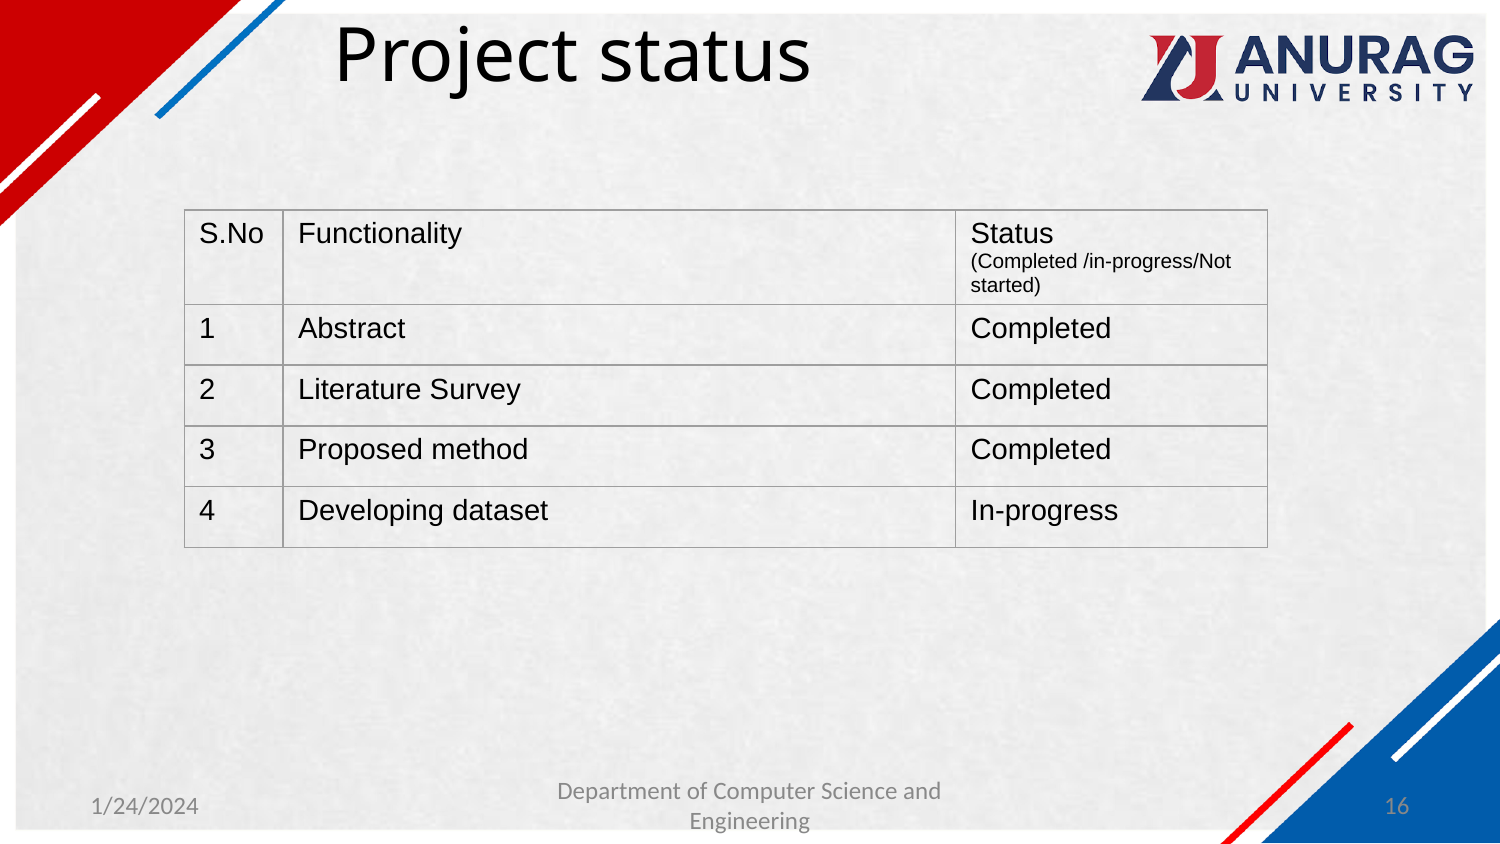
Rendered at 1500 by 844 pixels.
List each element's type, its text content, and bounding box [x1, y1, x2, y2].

table_cell 1 [185, 305, 282, 364]
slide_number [75, 782, 425, 827]
table_cell 4 [185, 487, 282, 547]
table_cell Proposed method [284, 427, 955, 486]
table_cell In-progress [956, 487, 1267, 547]
table_cell Completed [956, 427, 1267, 486]
table_cell 2 [185, 366, 282, 425]
slide_number ‹#› [1074, 782, 1425, 827]
table_cell Completed [956, 366, 1267, 425]
table_cell Developing dataset [284, 487, 955, 547]
text_box [560, 528, 1311, 594]
table_header Status (Completed /in-progress/Not started) [956, 211, 1267, 304]
table_cell Abstract [284, 305, 955, 364]
title Project status [71, 0, 1075, 103]
table_cell 3 [185, 427, 282, 486]
footer Department of Computer Science and Engineering [512, 782, 988, 827]
table_header Functionality [284, 211, 955, 304]
table_cell Literature Survey [284, 366, 955, 425]
table_header S.No [185, 211, 282, 304]
table_cell Completed [956, 305, 1267, 364]
picture [0, 0, 1500, 844]
